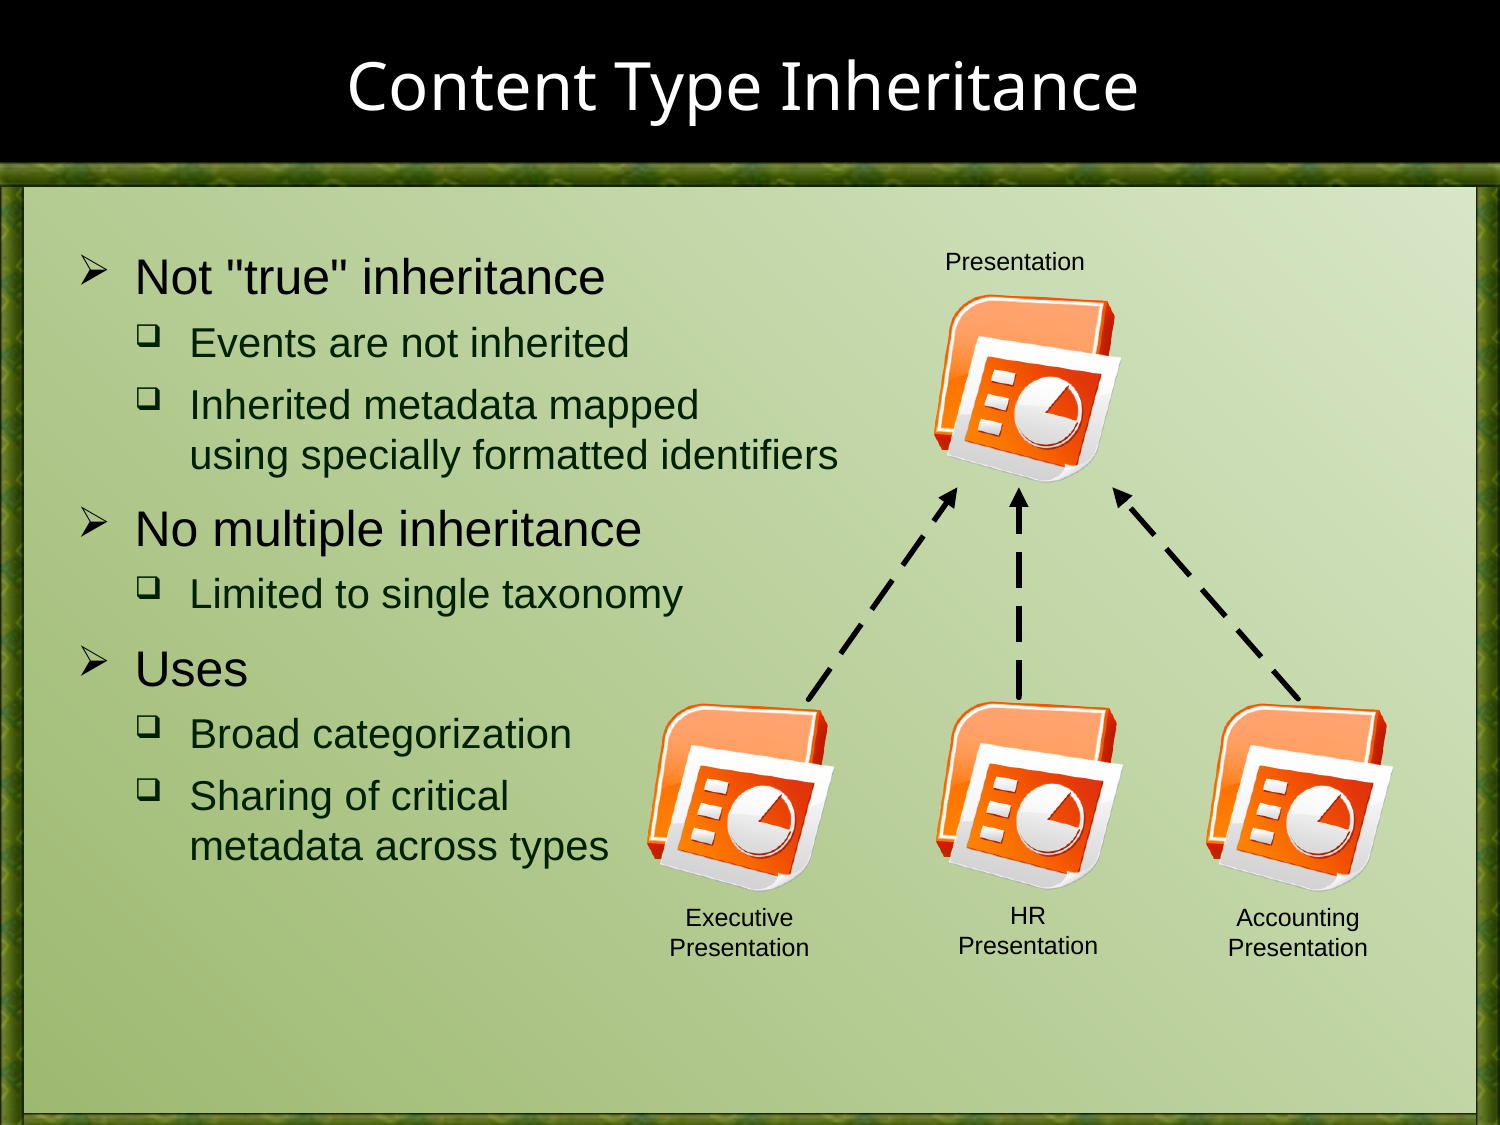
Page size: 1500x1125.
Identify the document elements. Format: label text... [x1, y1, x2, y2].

title Content Type Inheritance [24, 0, 1463, 186]
list Not "true" inheritance Events are not inherited Inherited metadata mapped using specially formatted identifiers No multiple inheritance Limited to single taxonomy Uses Broad categorization Sharing of critical metadata across types [62, 237, 1438, 1088]
picture [0, 162, 1500, 1125]
